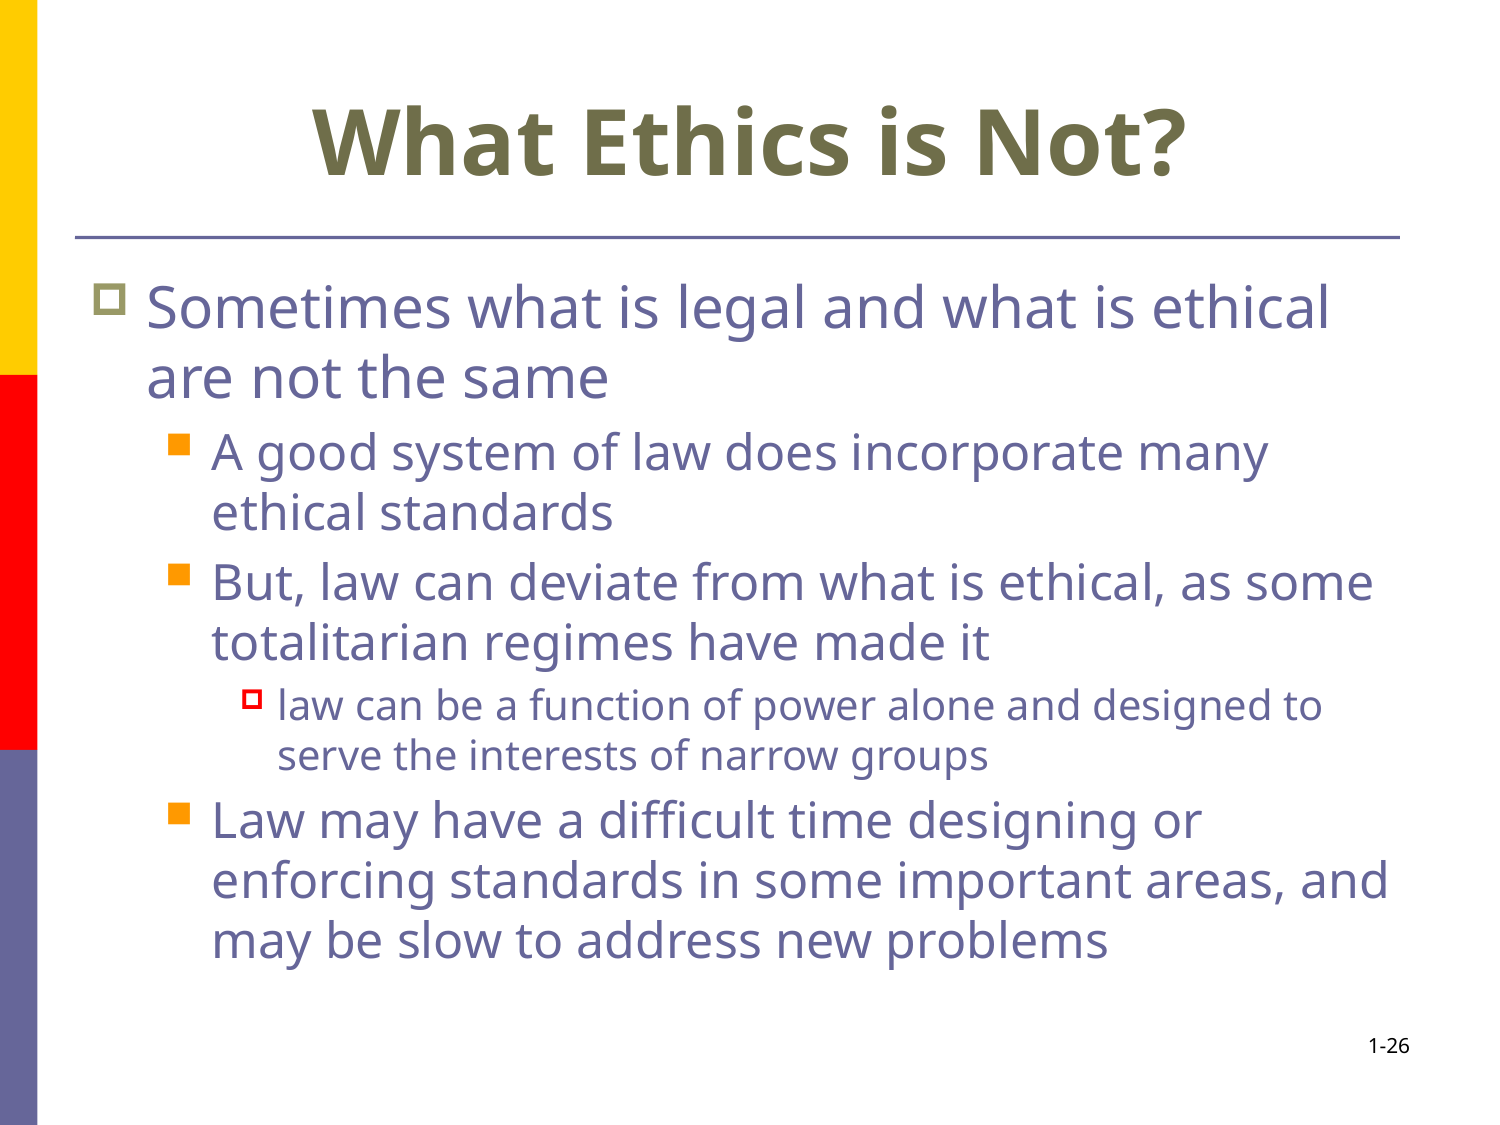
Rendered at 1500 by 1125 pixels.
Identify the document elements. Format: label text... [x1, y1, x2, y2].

slide_number 1-26 [1074, 1047, 1425, 1100]
list Sometimes what is legal and what is ethical are not the same A good system of law does incorporate many ethical standards But, law can deviate from what is ethical, as some totalitarian regimes have made it law can be a function of power alone and designed to serve the interests of narrow groups Law may have a difficult time designing or enforcing standards in some important areas, and may be slow to address new problems [75, 262, 1425, 1047]
title What Ethics is Not? [75, 45, 1425, 233]
